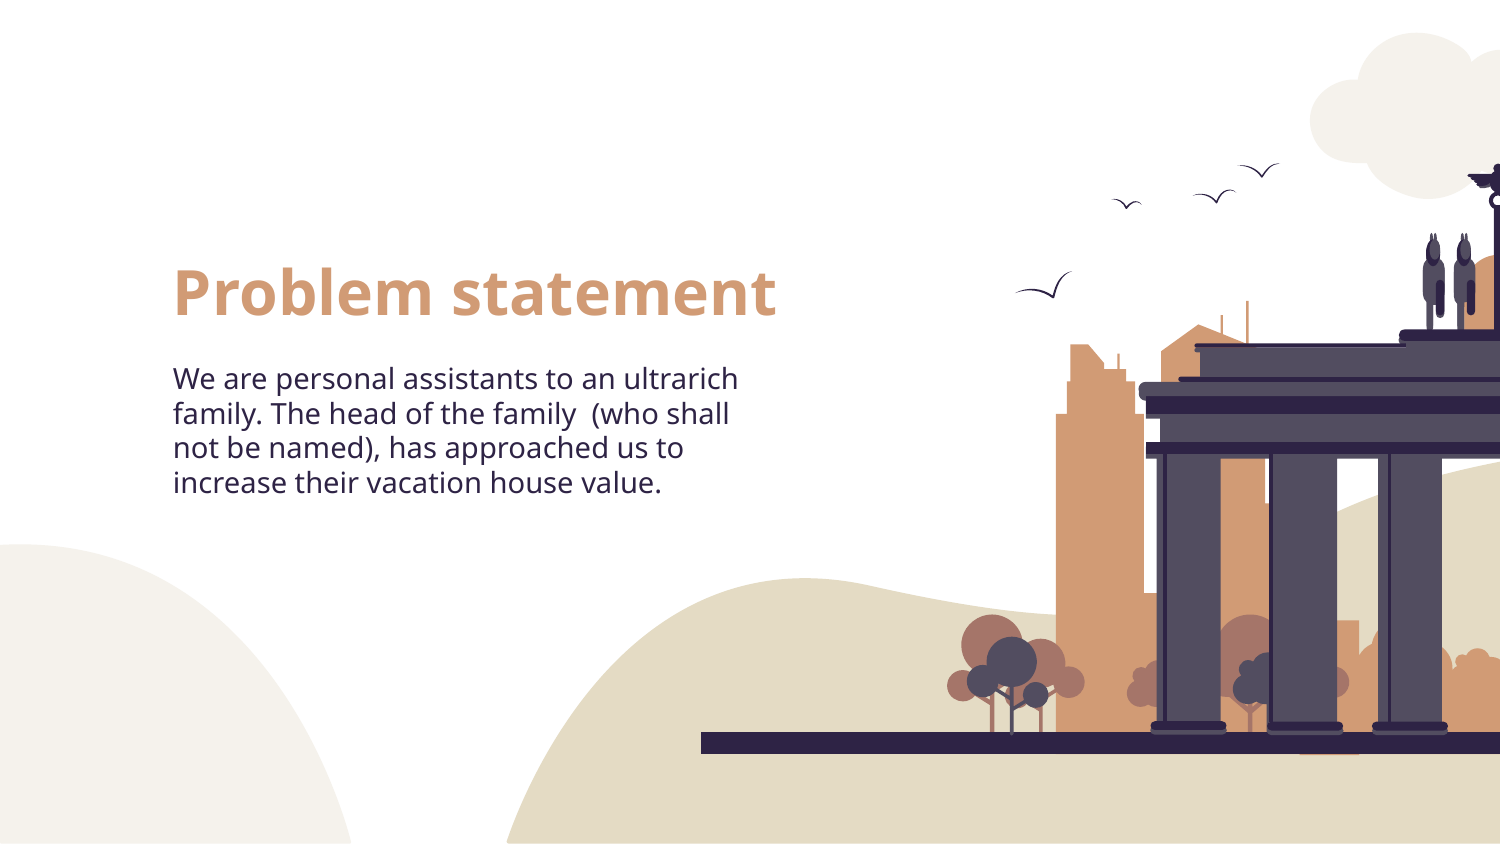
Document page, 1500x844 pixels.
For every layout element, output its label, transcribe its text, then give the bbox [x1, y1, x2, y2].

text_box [1138, 163, 1500, 736]
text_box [700, 300, 1500, 756]
subtitle We are personal assistants to an ultrarich family. The head of the family (who shall not be named), has approached us to increase their vacation house value. [157, 344, 695, 618]
title Problem statement [157, 228, 822, 343]
